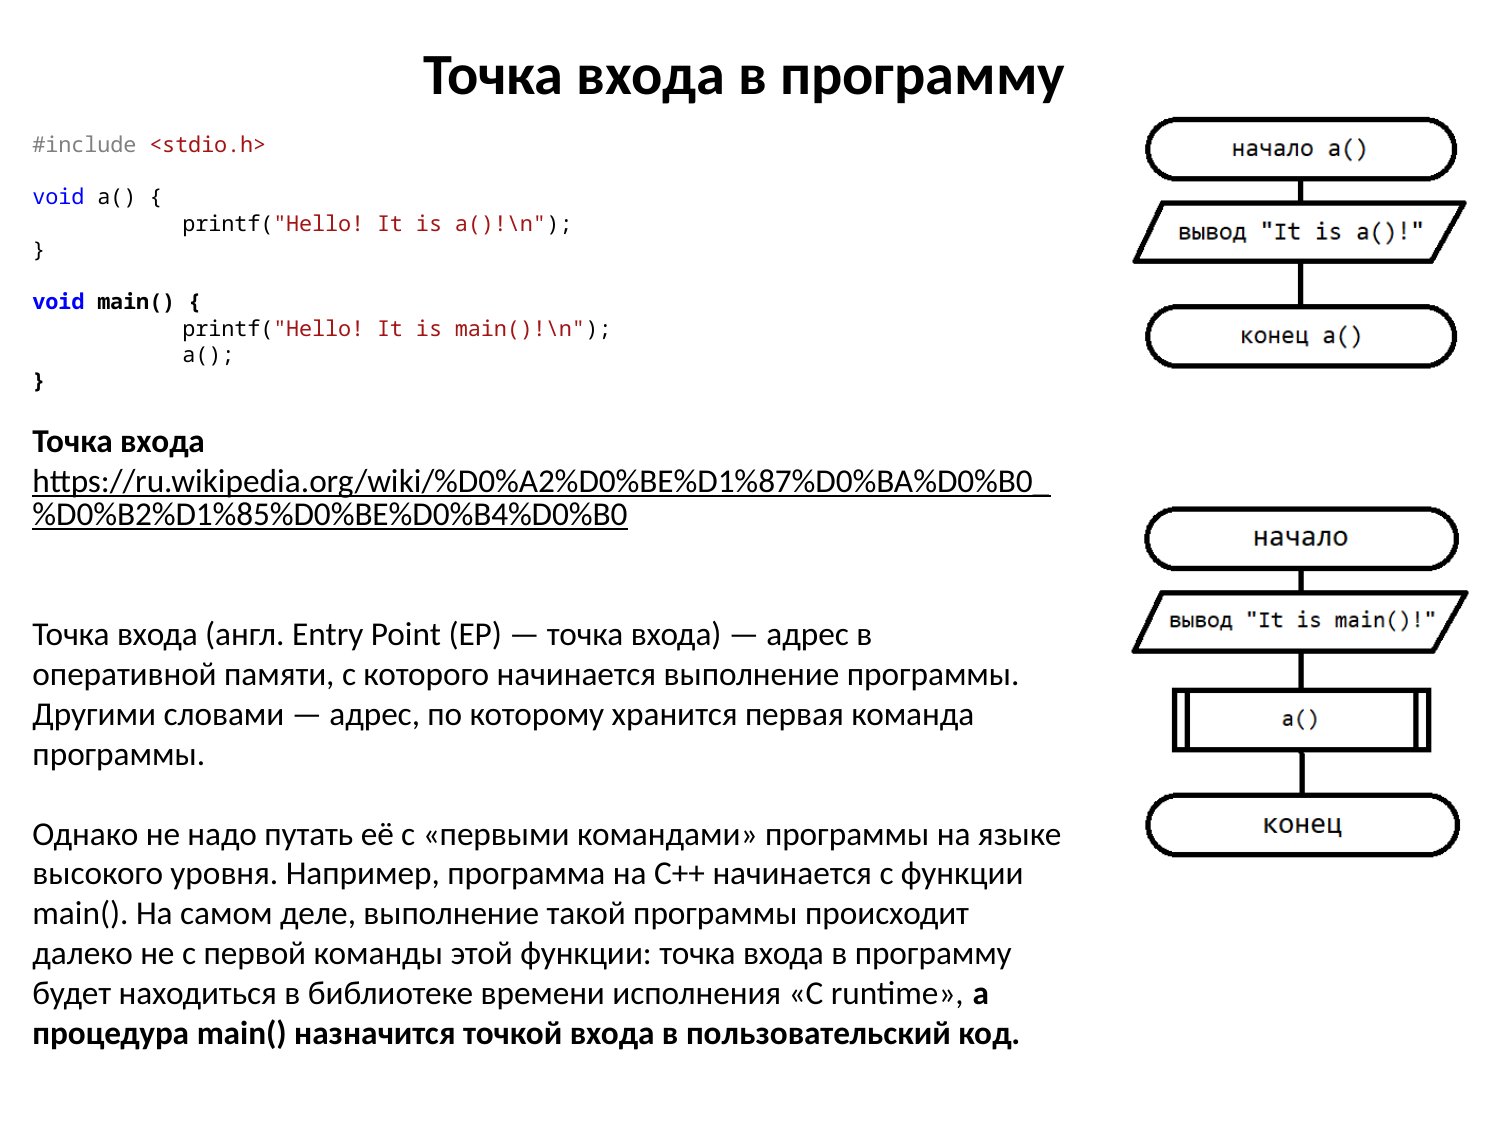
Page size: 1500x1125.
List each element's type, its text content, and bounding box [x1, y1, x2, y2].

picture [1122, 497, 1476, 870]
title Точка входа в программу [29, 19, 1459, 124]
picture [1122, 100, 1495, 376]
text_box #include <stdio.h> void a() { printf("Hello! It is a()!\n"); } void main() { printf("Hello! It is main()!\n"); a(); } Точка входа https://ru.wikipedia.org/wiki/%D0%A2%D0%BE%D1%87%D0%BA%D0%B0_%D0%B2%D1%85%D0%BE%D0%B4%D0%B0 Точка входа (англ. Entry Point (EP) — точка входа) — адрес в оперативной памяти, с которого начинается выполнение программы. Другими словами — адрес, по которому хранится первая команда программы. Однако не надо путать её с «первыми командами» программы на языке высокого уровня. Например, программа на C++ начинается с функции main(). На самом деле, выполнение такой программы происходит далеко не с первой команды этой функции: точка входа в программу будет находиться в библиотеке времени исполнения «C runtime», а процедура main() назначится точкой входа в пользовательский код. [17, 123, 1080, 1026]
